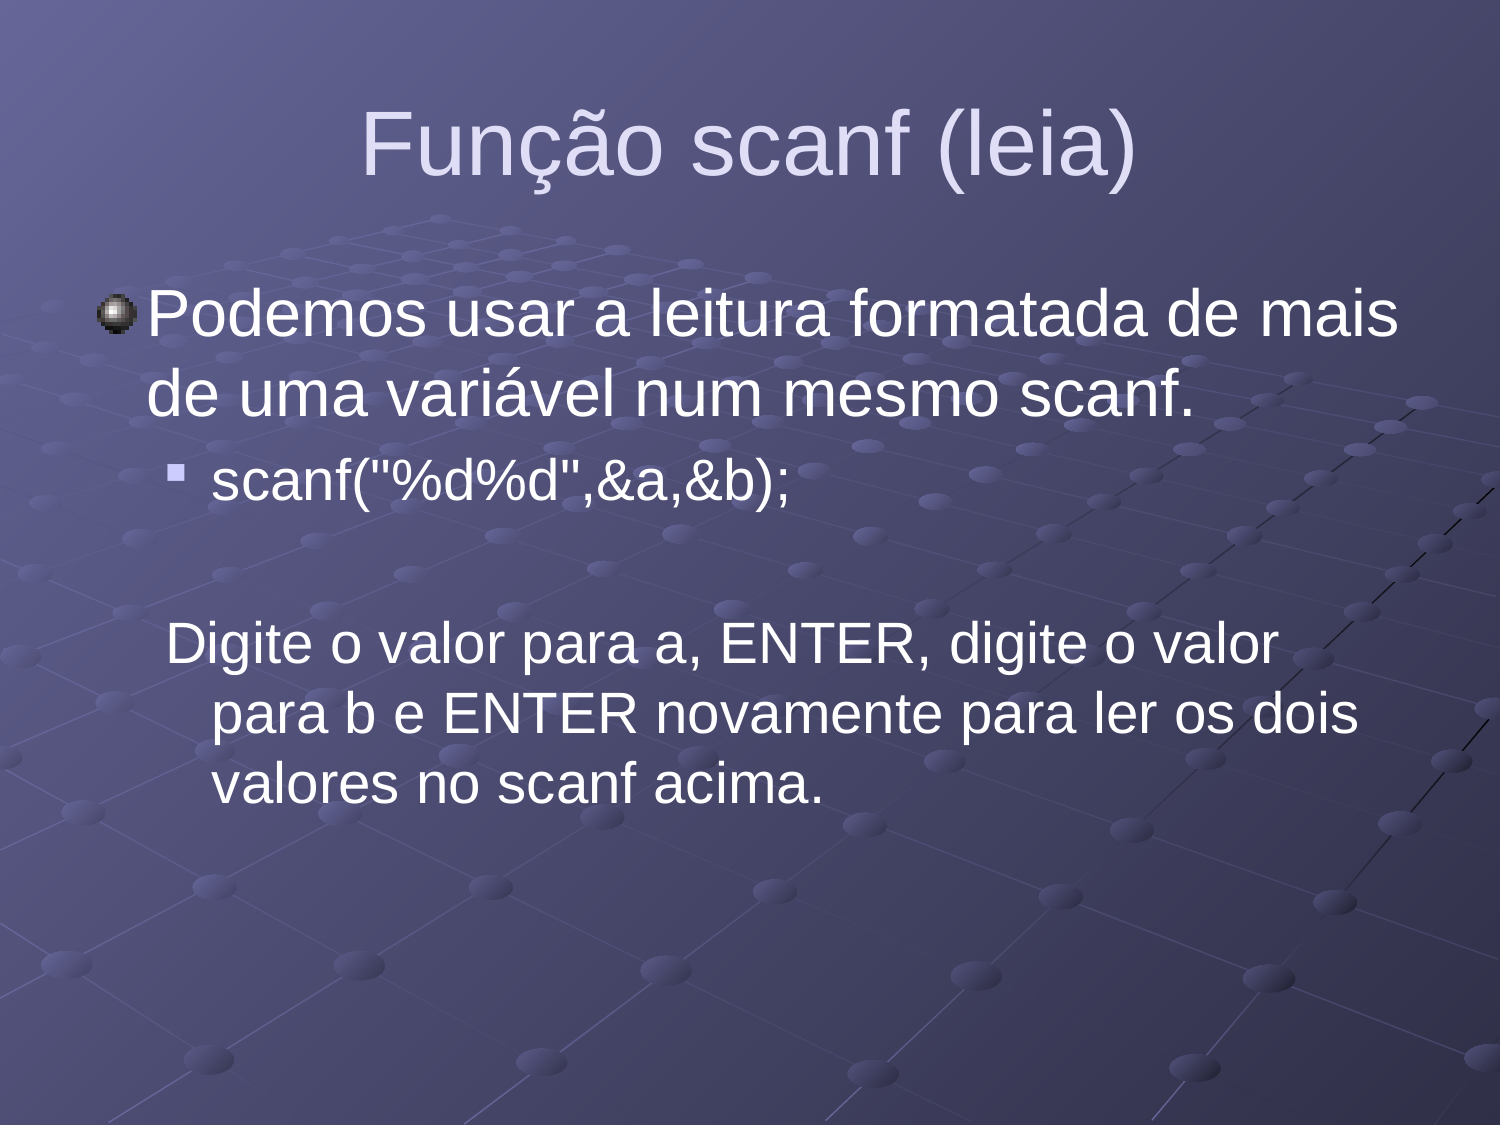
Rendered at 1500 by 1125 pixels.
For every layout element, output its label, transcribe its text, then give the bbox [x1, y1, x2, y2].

list Podemos usar a leitura formatada de mais de uma variável num mesmo scanf. scanf("%d%d",&a,&b); Digite o valor para a, ENTER, digite o valor para b e ENTER novamente para ler os dois valores no scanf acima. [74, 262, 1426, 1007]
picture [90, 286, 137, 334]
title Função scanf (leia) [74, 44, 1426, 233]
